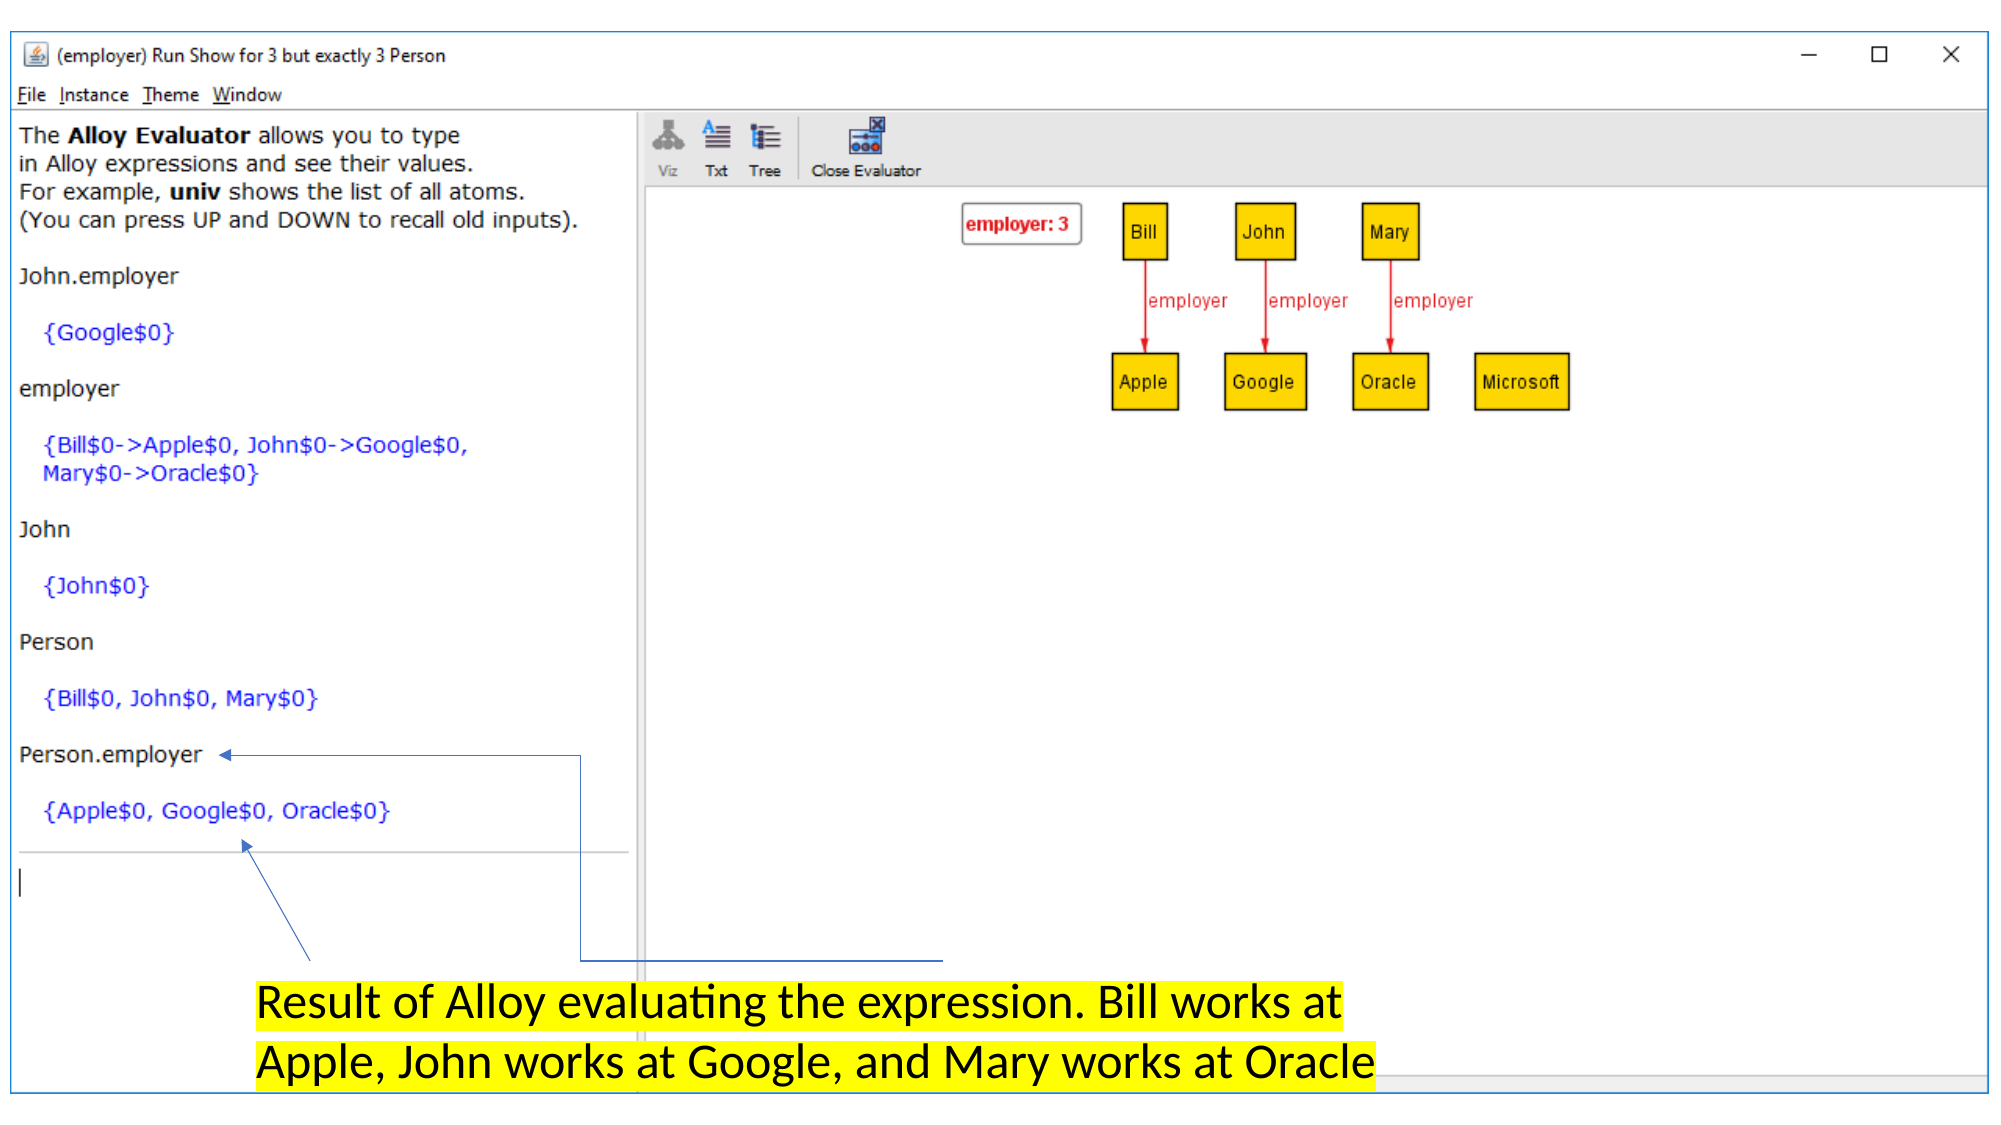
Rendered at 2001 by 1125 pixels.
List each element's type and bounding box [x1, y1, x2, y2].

picture [10, 31, 1989, 1094]
text_box [218, 755, 944, 961]
